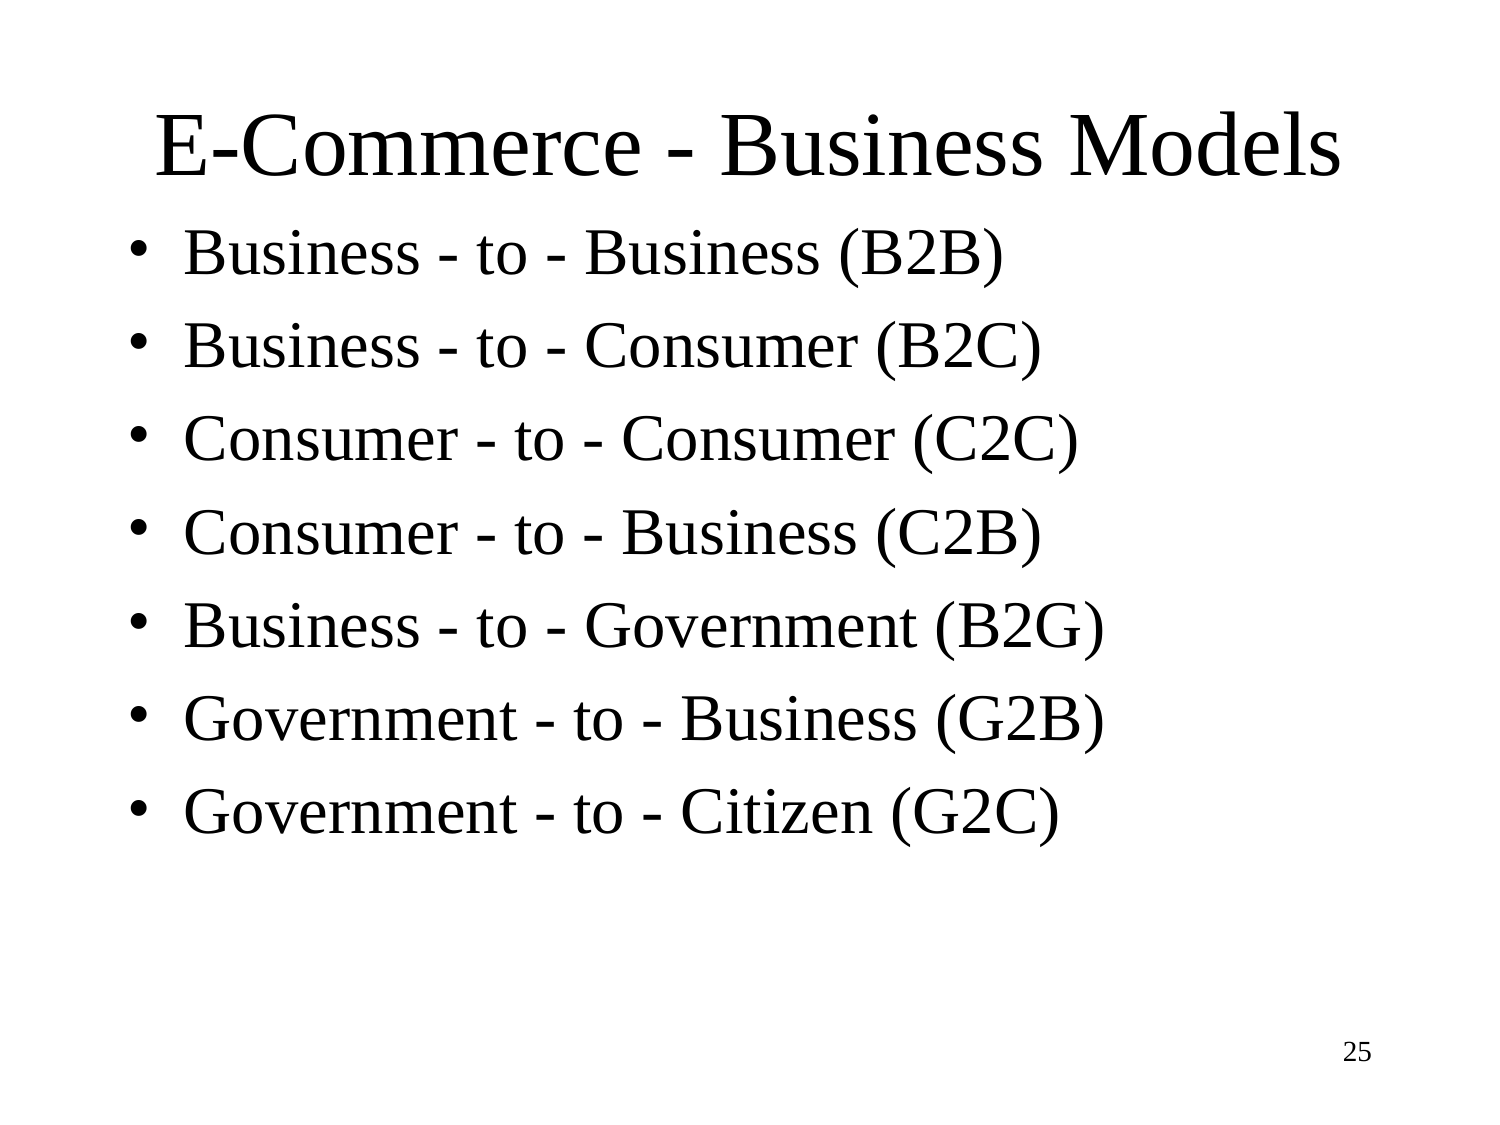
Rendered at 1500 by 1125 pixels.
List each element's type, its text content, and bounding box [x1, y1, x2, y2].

slide_number ‹#› [1074, 1025, 1388, 1100]
list Business - to - Business (B2B) Business - to - Consumer (B2C) Consumer - to - Consumer (C2C) Consumer - to - Business (C2B) Business - to - Government (B2G) Government - to - Business (G2B) Government - to - Citizen (G2C) [112, 200, 1388, 1000]
title E-Commerce - Business Models [112, 99, 1388, 200]
